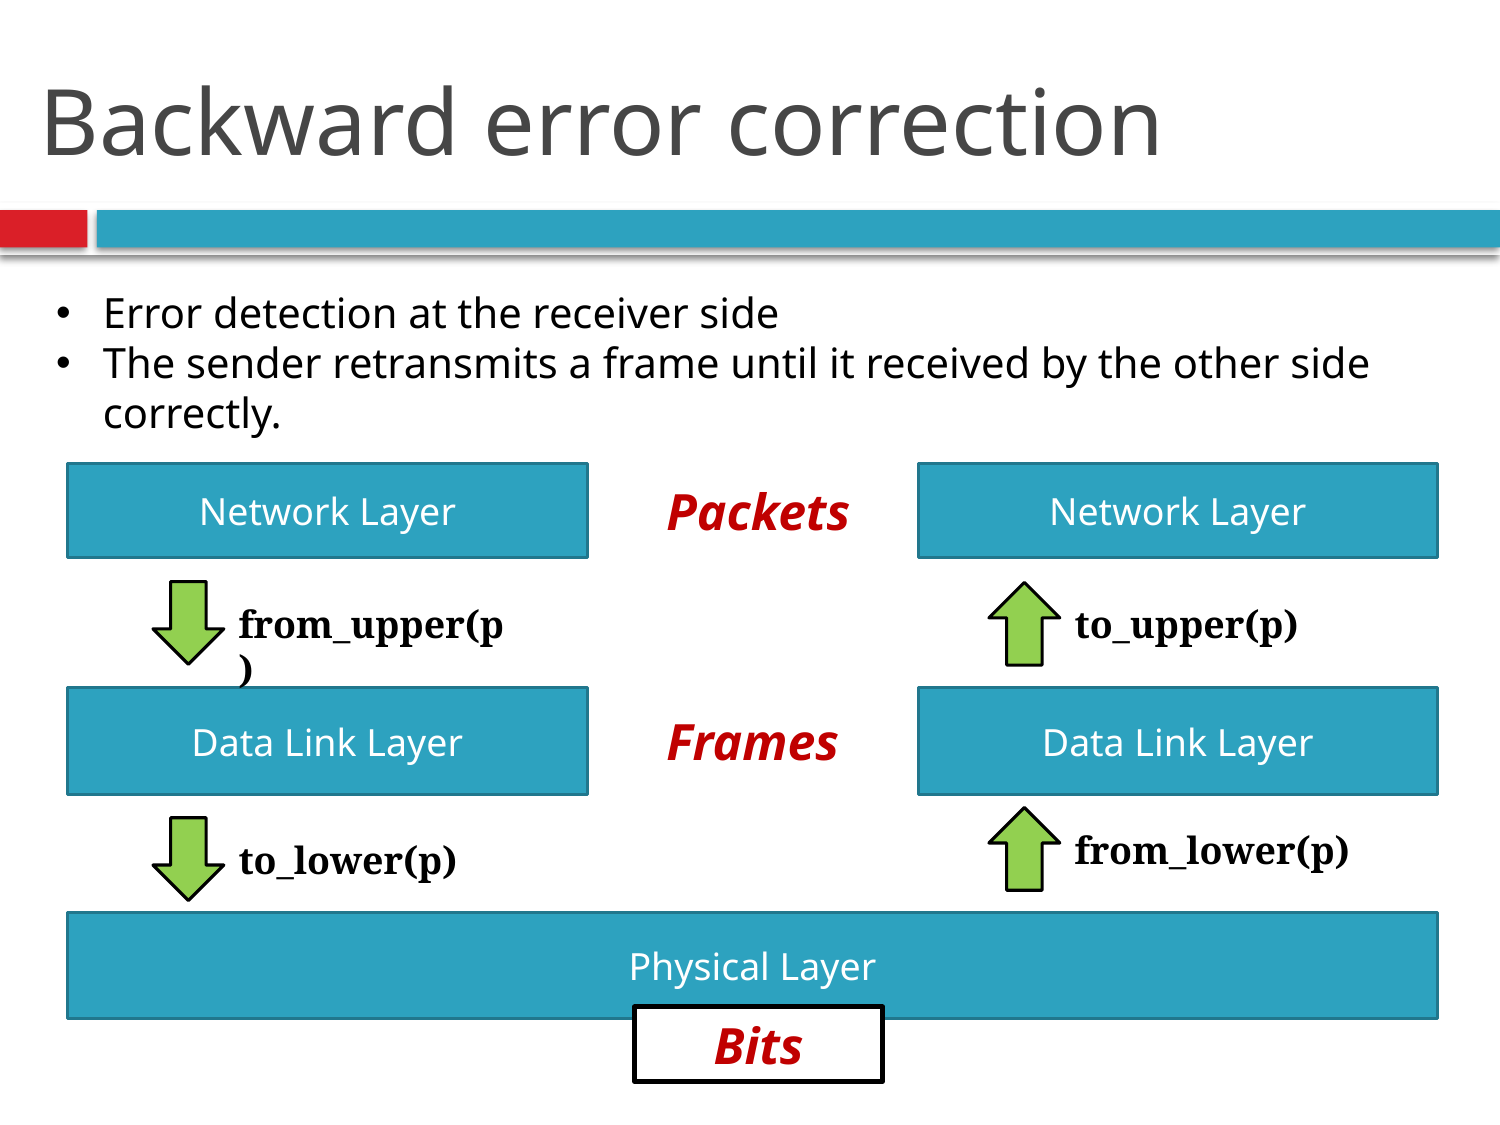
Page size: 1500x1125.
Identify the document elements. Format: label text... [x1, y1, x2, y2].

text_box Data Link Layer [66, 686, 589, 796]
text_box [151, 580, 223, 666]
text_box to_lower(p) [223, 829, 531, 890]
text_box [987, 806, 1059, 892]
text_box Packets [634, 472, 883, 548]
text_box Bits [634, 1006, 883, 1082]
text_box Network Layer [66, 462, 589, 559]
text_box from_lower(p) [1059, 819, 1367, 880]
text_box Frames [628, 703, 877, 778]
text_box Network Layer [917, 462, 1439, 559]
text_box to_upper(p) [1059, 594, 1367, 654]
text_box [987, 581, 1059, 667]
title Backward error correction [24, 37, 1475, 200]
text_box Data Link Layer [917, 686, 1439, 796]
text_box [151, 816, 223, 902]
text_box Error detection at the receiver side The sender retransmits a frame until it received by the other side correctly. [41, 279, 1438, 445]
text_box Physical Layer [66, 911, 1439, 1020]
text_box from_upper(p) [223, 593, 531, 699]
